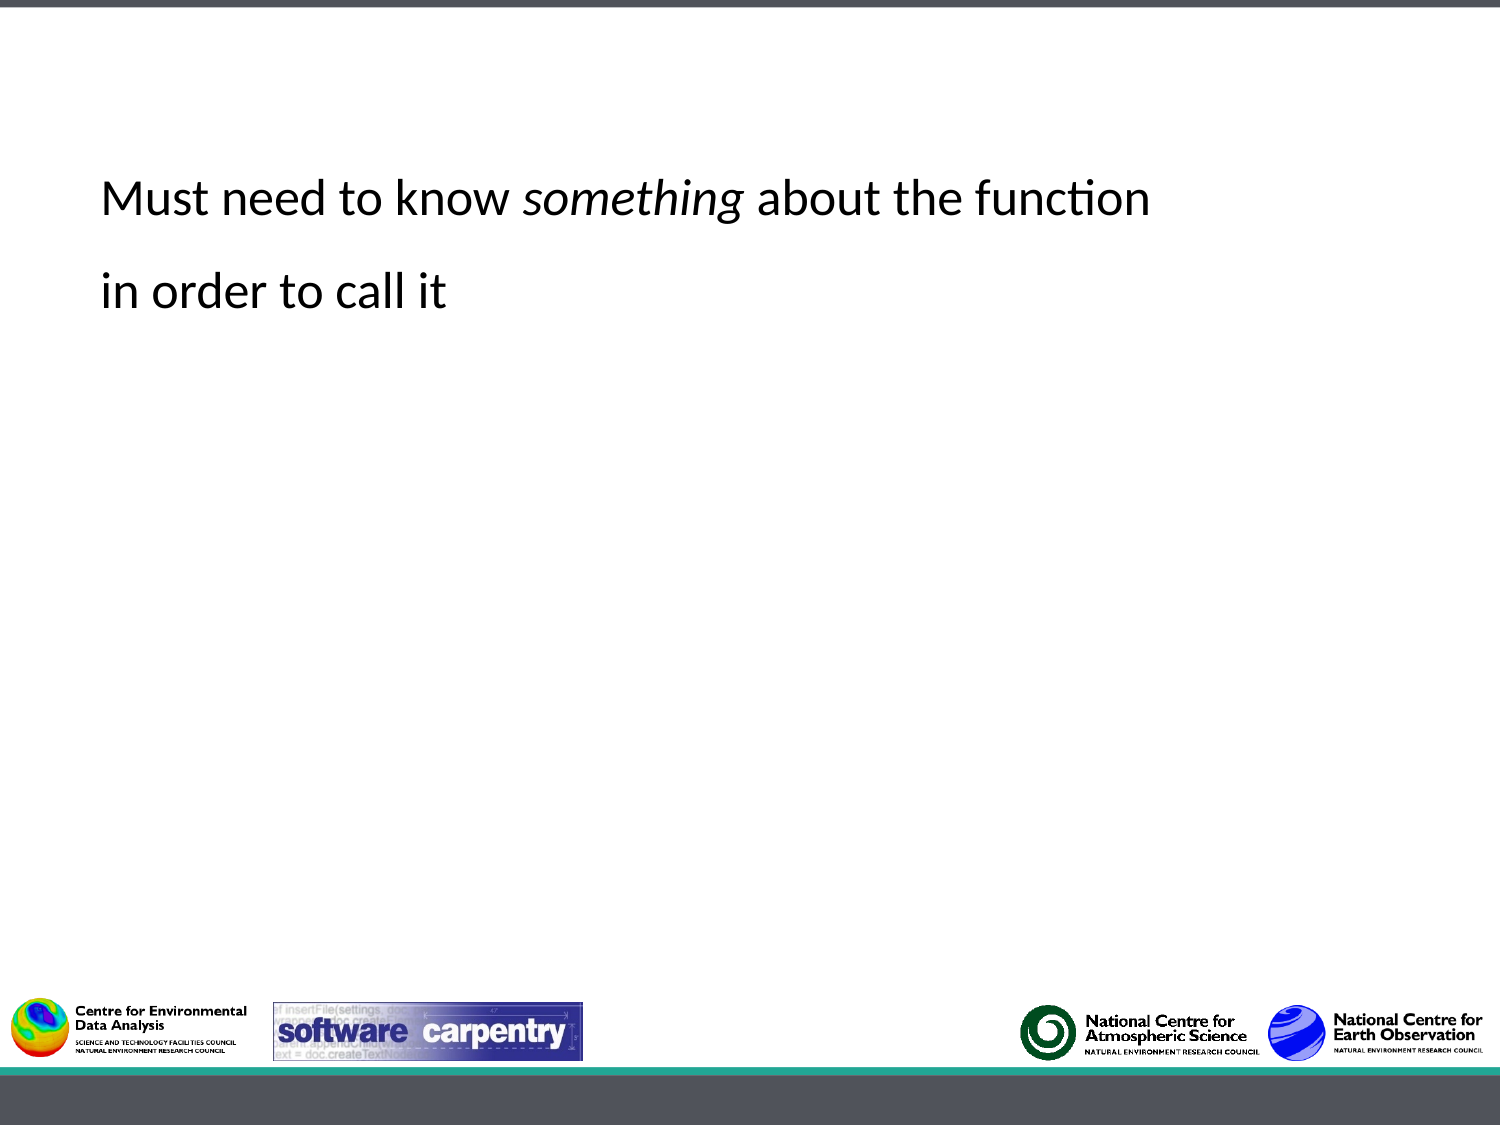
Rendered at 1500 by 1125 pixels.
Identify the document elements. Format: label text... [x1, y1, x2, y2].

text_box Must need to know something about the function in order to call it [86, 125, 1301, 327]
picture [0, 0, 1500, 1125]
